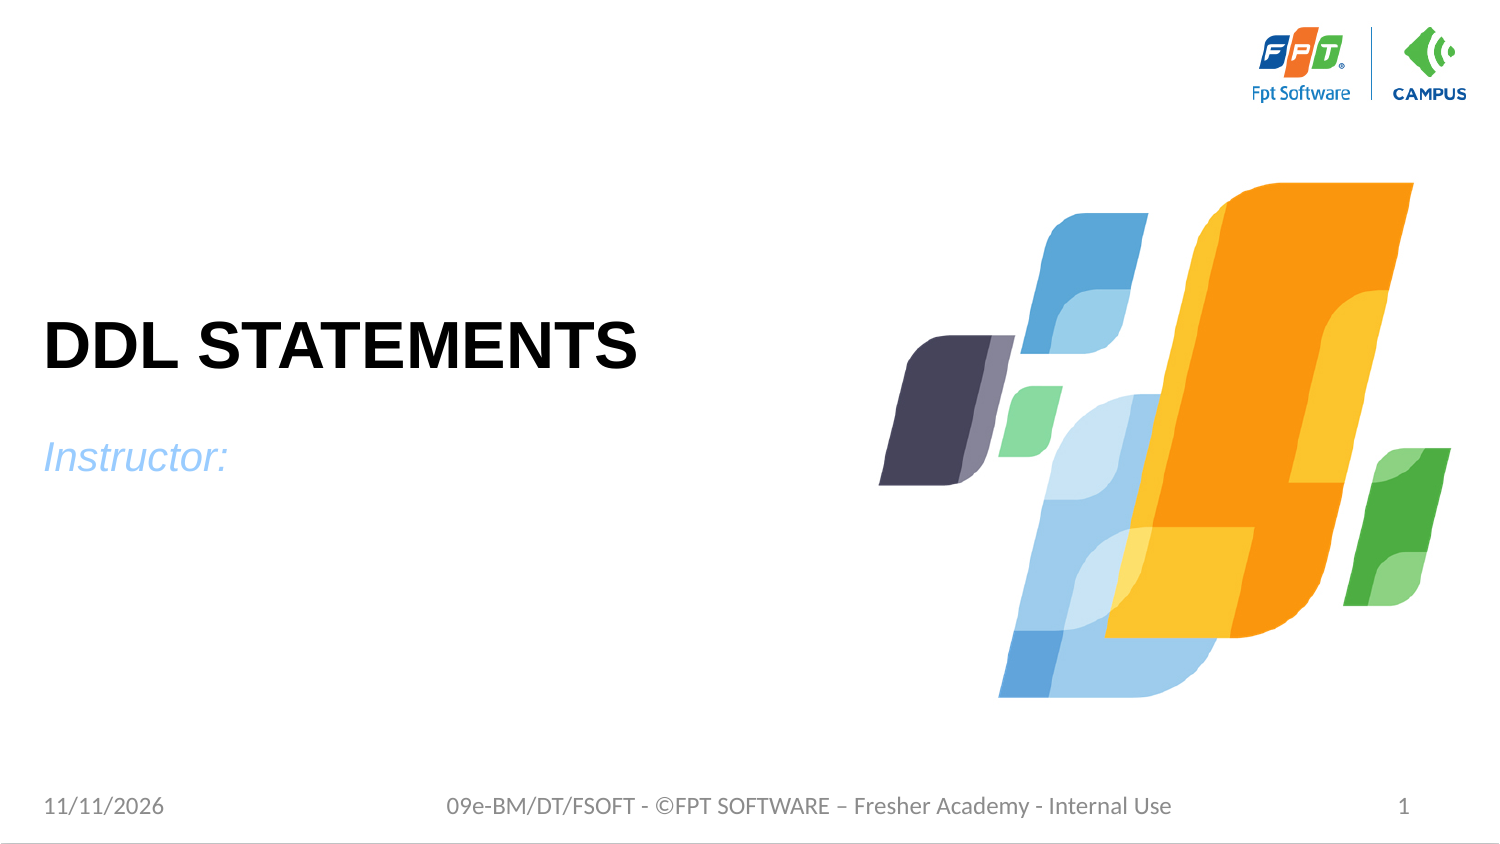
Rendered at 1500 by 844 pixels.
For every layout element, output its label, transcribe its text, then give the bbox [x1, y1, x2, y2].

footer 09e-BM/DT/FSOFT - ©FPT SOFTWARE – Fresher Academy - Internal Use [306, 782, 1314, 827]
subtitle Instructor: [28, 421, 1042, 494]
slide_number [28, 782, 253, 827]
slide_number 1 [1332, 782, 1425, 827]
picture [1, 0, 1499, 844]
title DDL STATEMeNTS [28, 286, 1042, 398]
